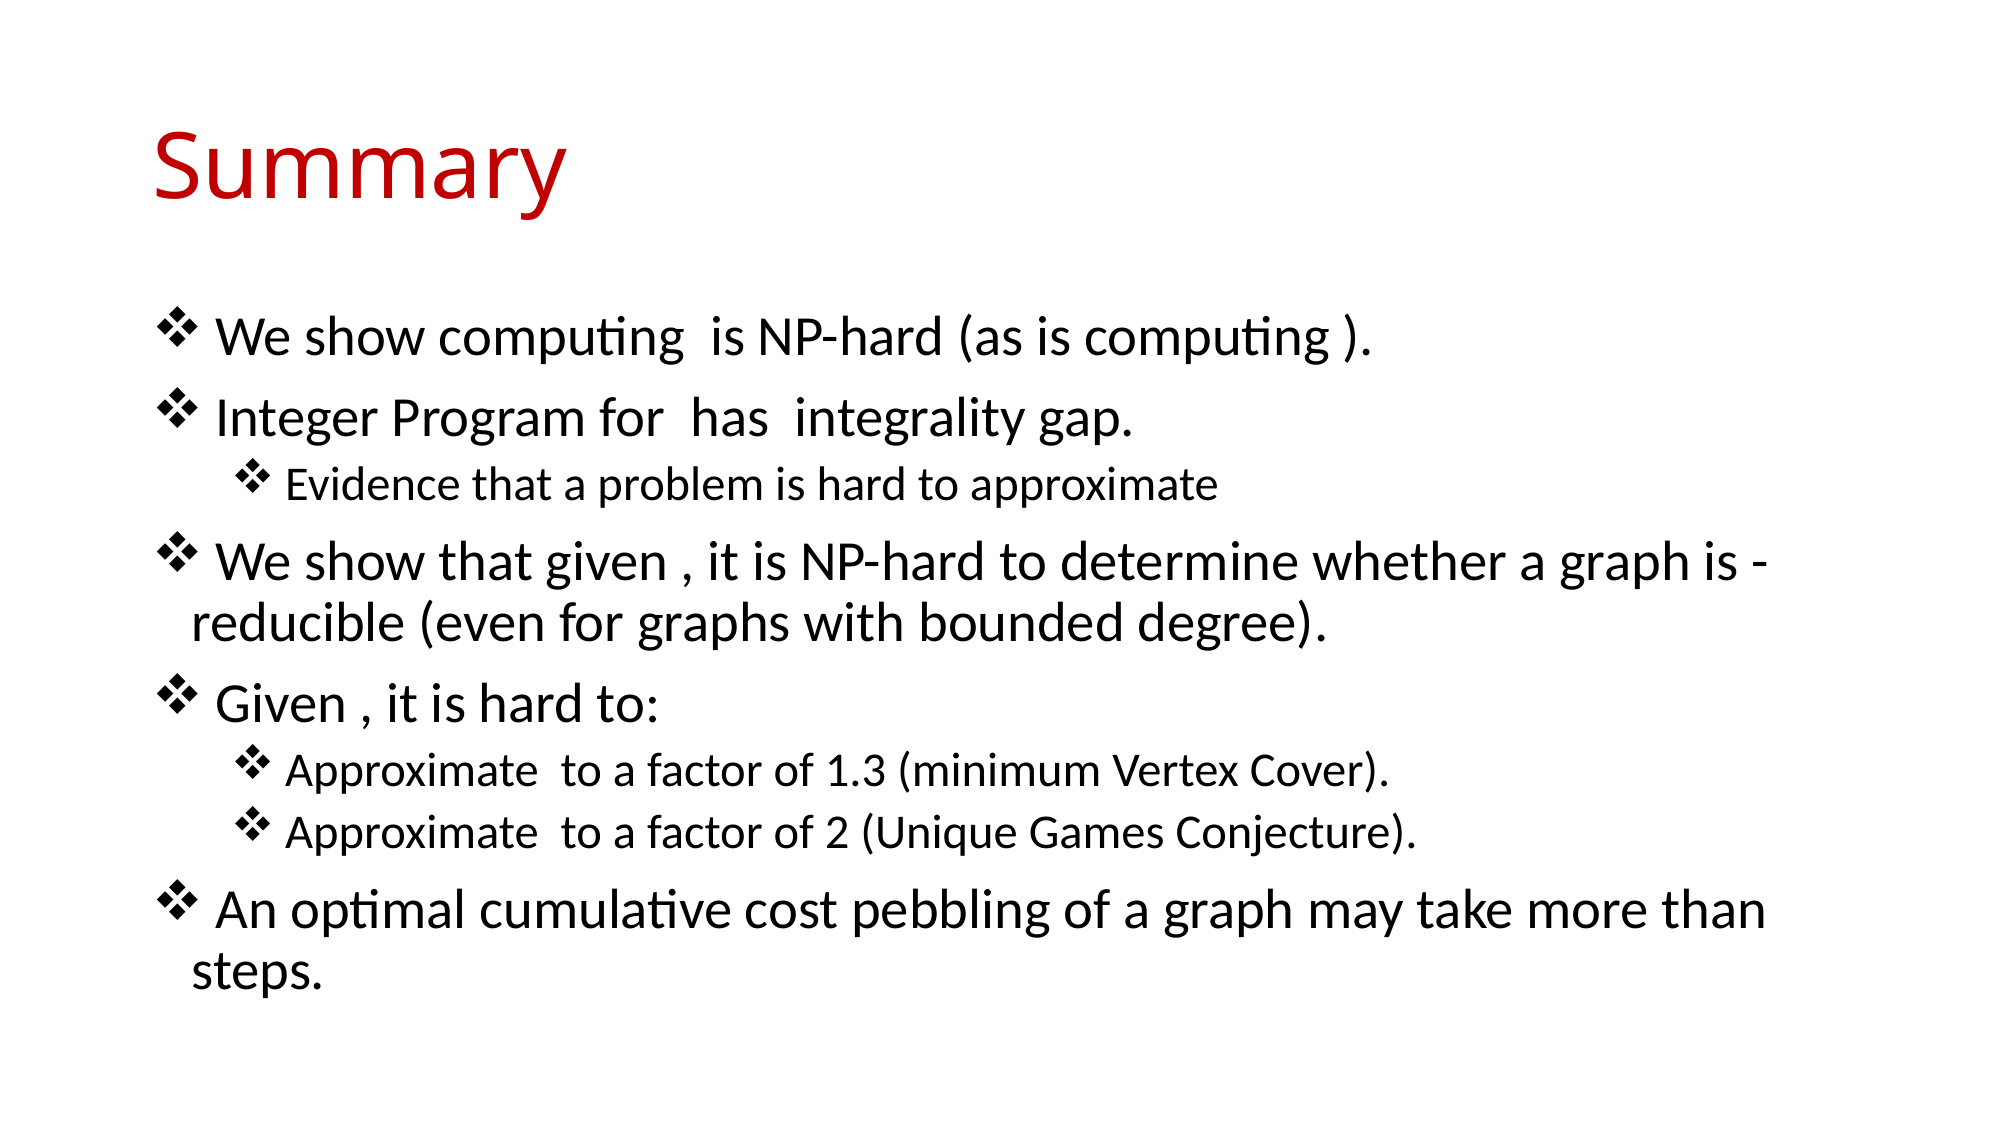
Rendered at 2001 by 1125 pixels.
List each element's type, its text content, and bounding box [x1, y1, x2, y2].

title Summary [137, 59, 1863, 278]
